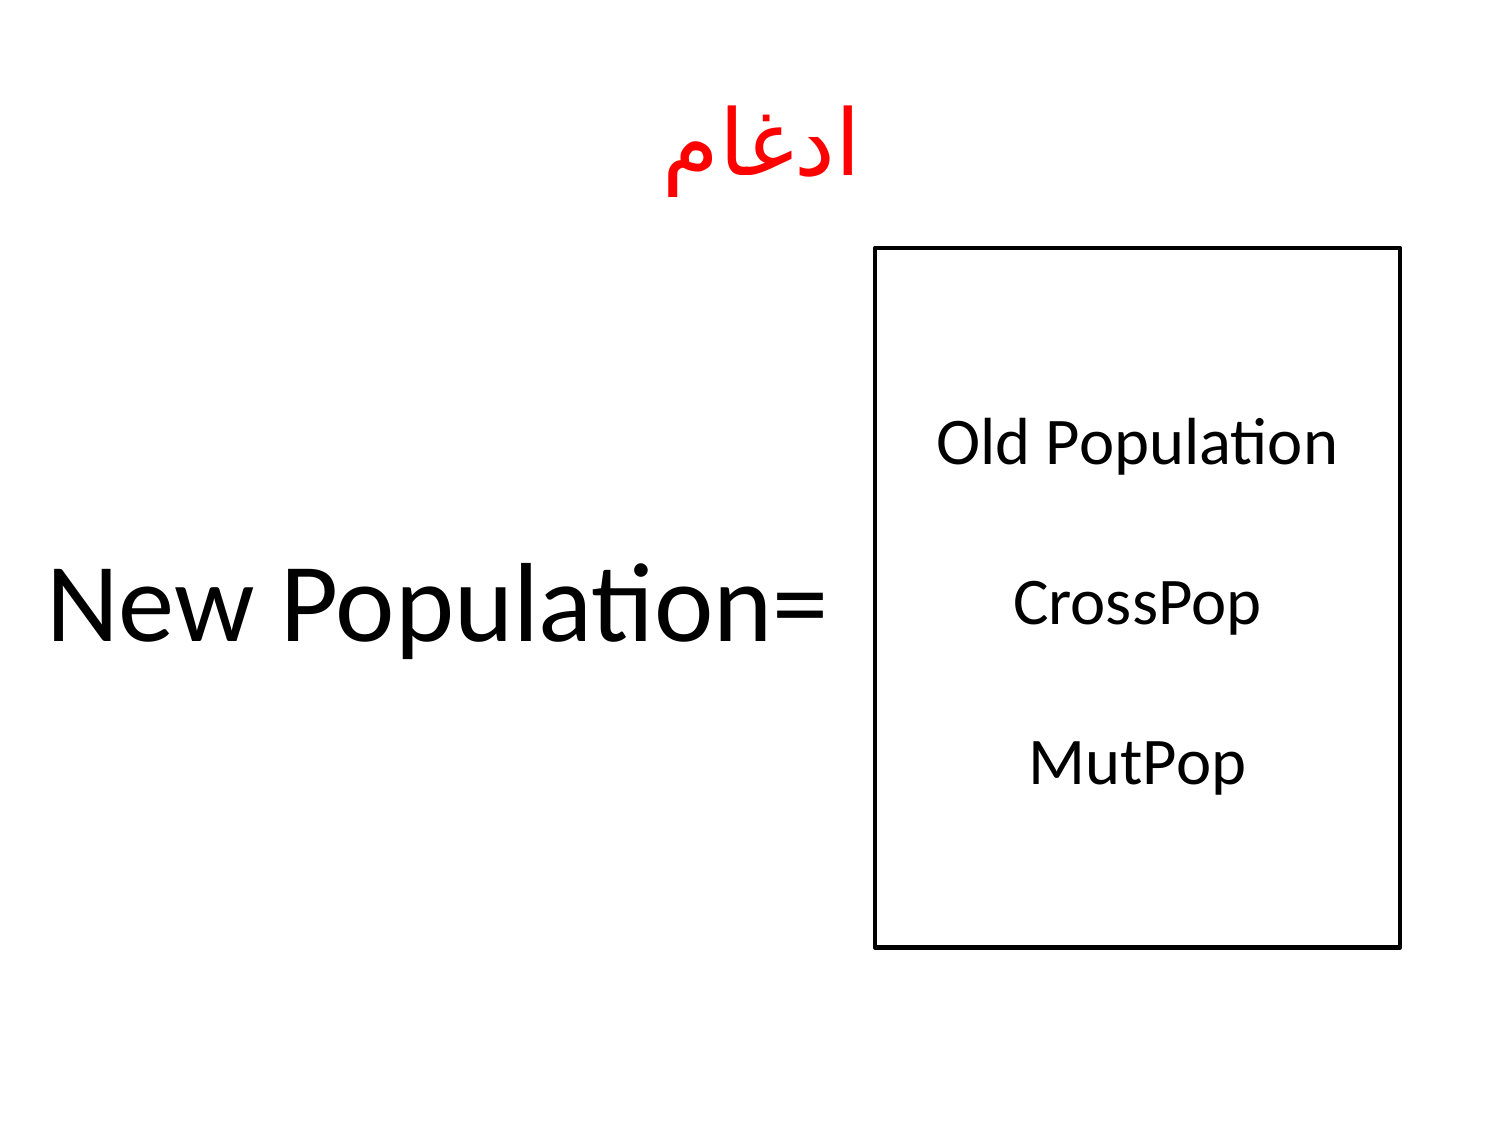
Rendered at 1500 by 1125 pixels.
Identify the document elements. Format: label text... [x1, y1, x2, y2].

text_box New Population= [31, 521, 844, 672]
title ادغام [75, 45, 1425, 233]
text_box Old Population CrossPop MutPop [873, 246, 1402, 950]
